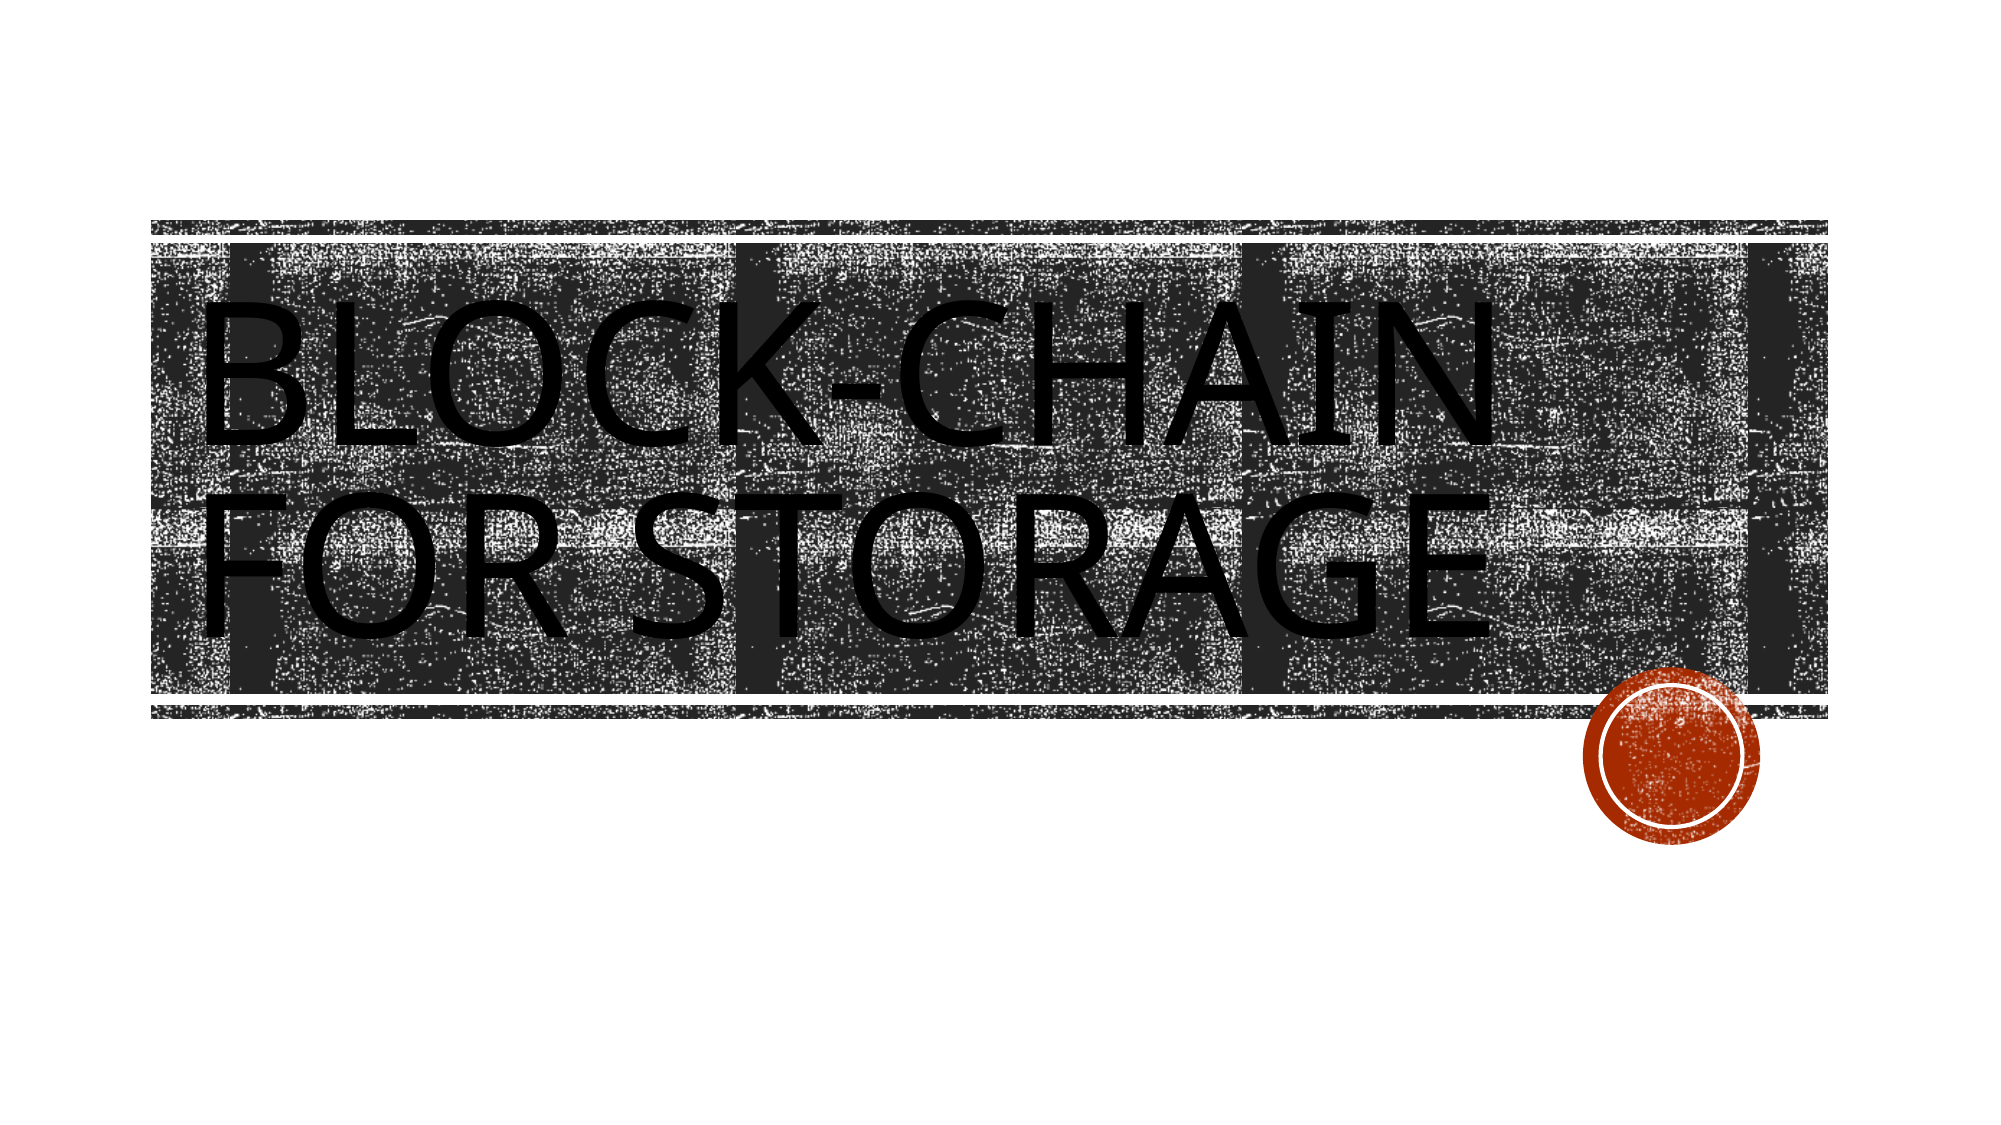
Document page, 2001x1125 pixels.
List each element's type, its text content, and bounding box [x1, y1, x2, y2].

title Block-chain for Storage [172, 234, 1808, 733]
